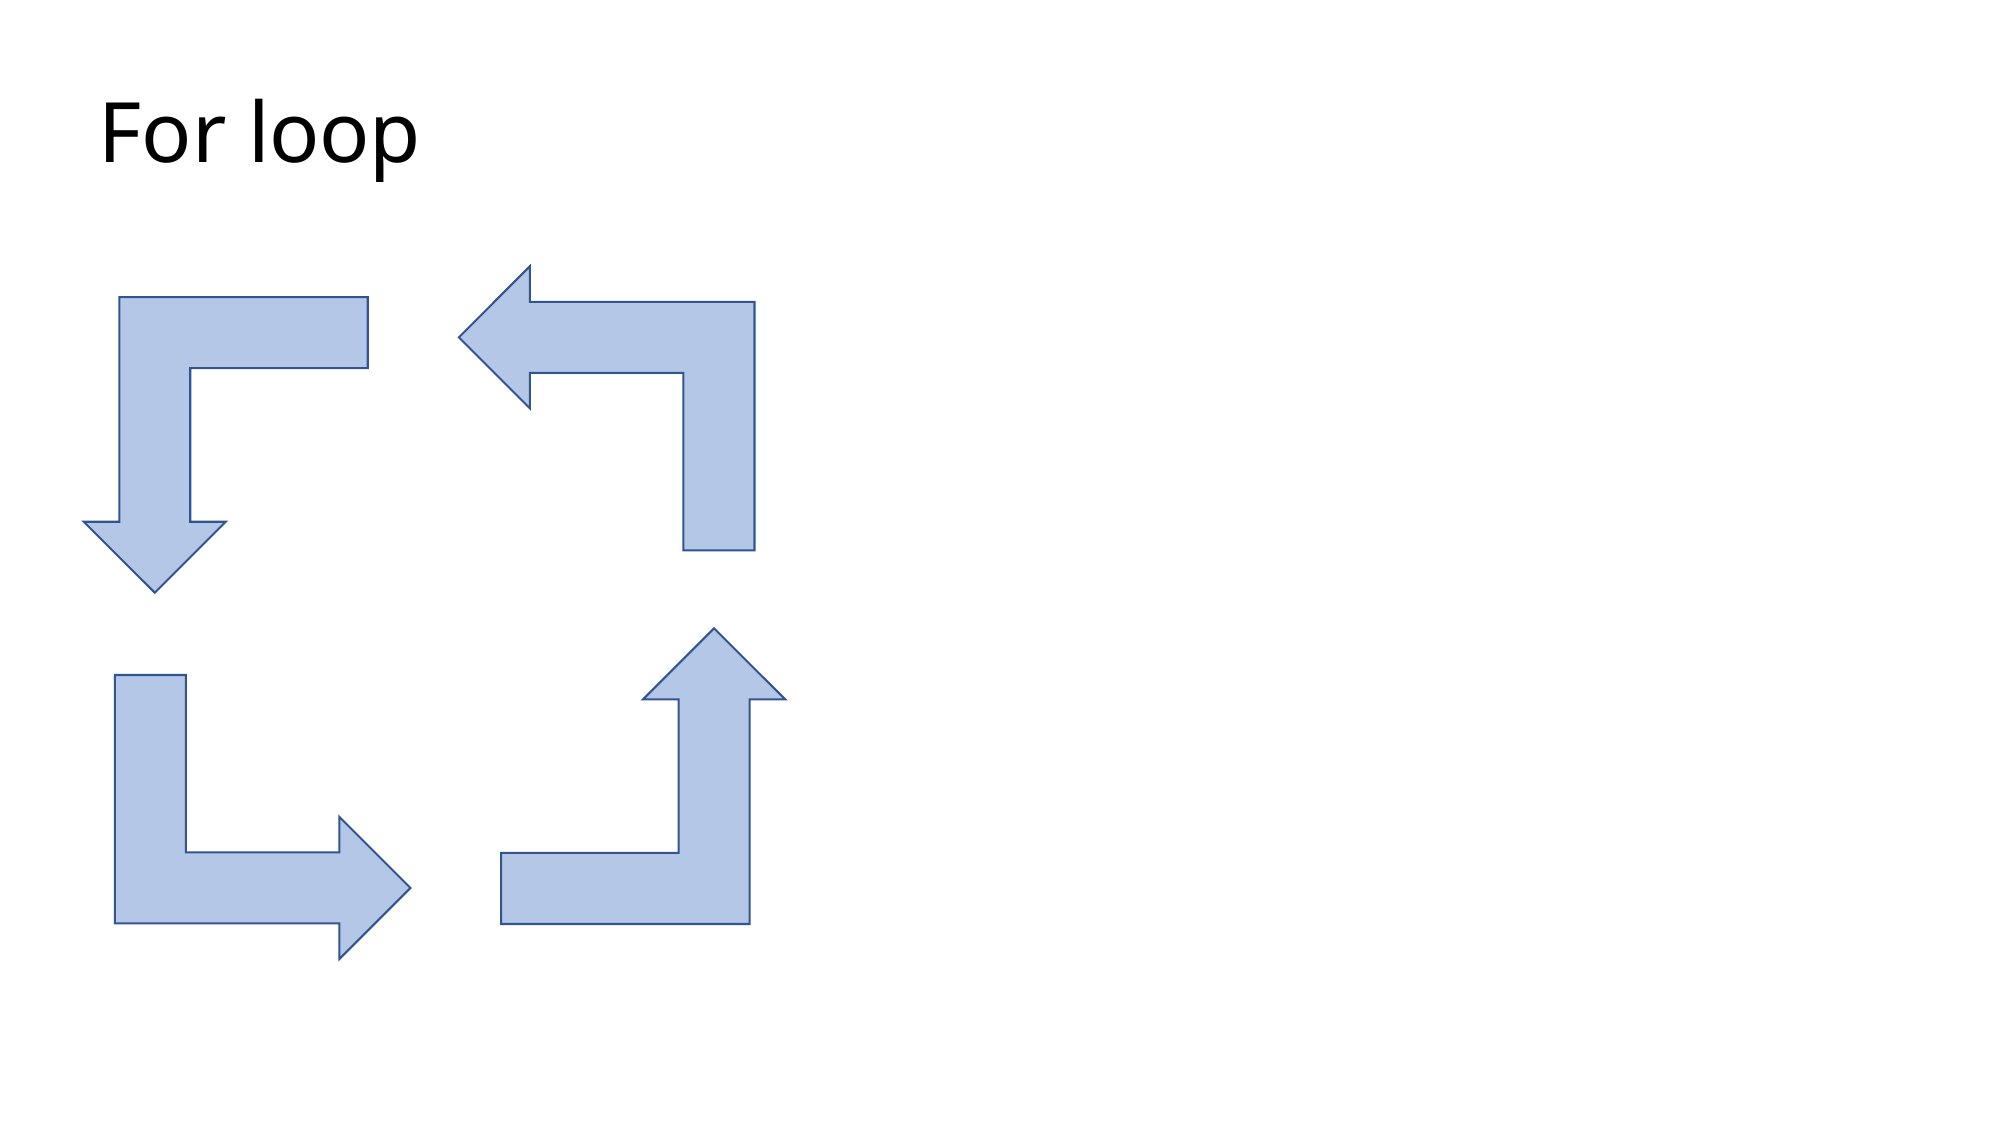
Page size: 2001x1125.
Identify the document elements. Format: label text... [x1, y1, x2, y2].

text_box [457, 263, 756, 552]
text_box For loop [83, 72, 1306, 187]
text_box [113, 673, 412, 962]
text_box [500, 626, 788, 926]
text_box [81, 296, 369, 595]
